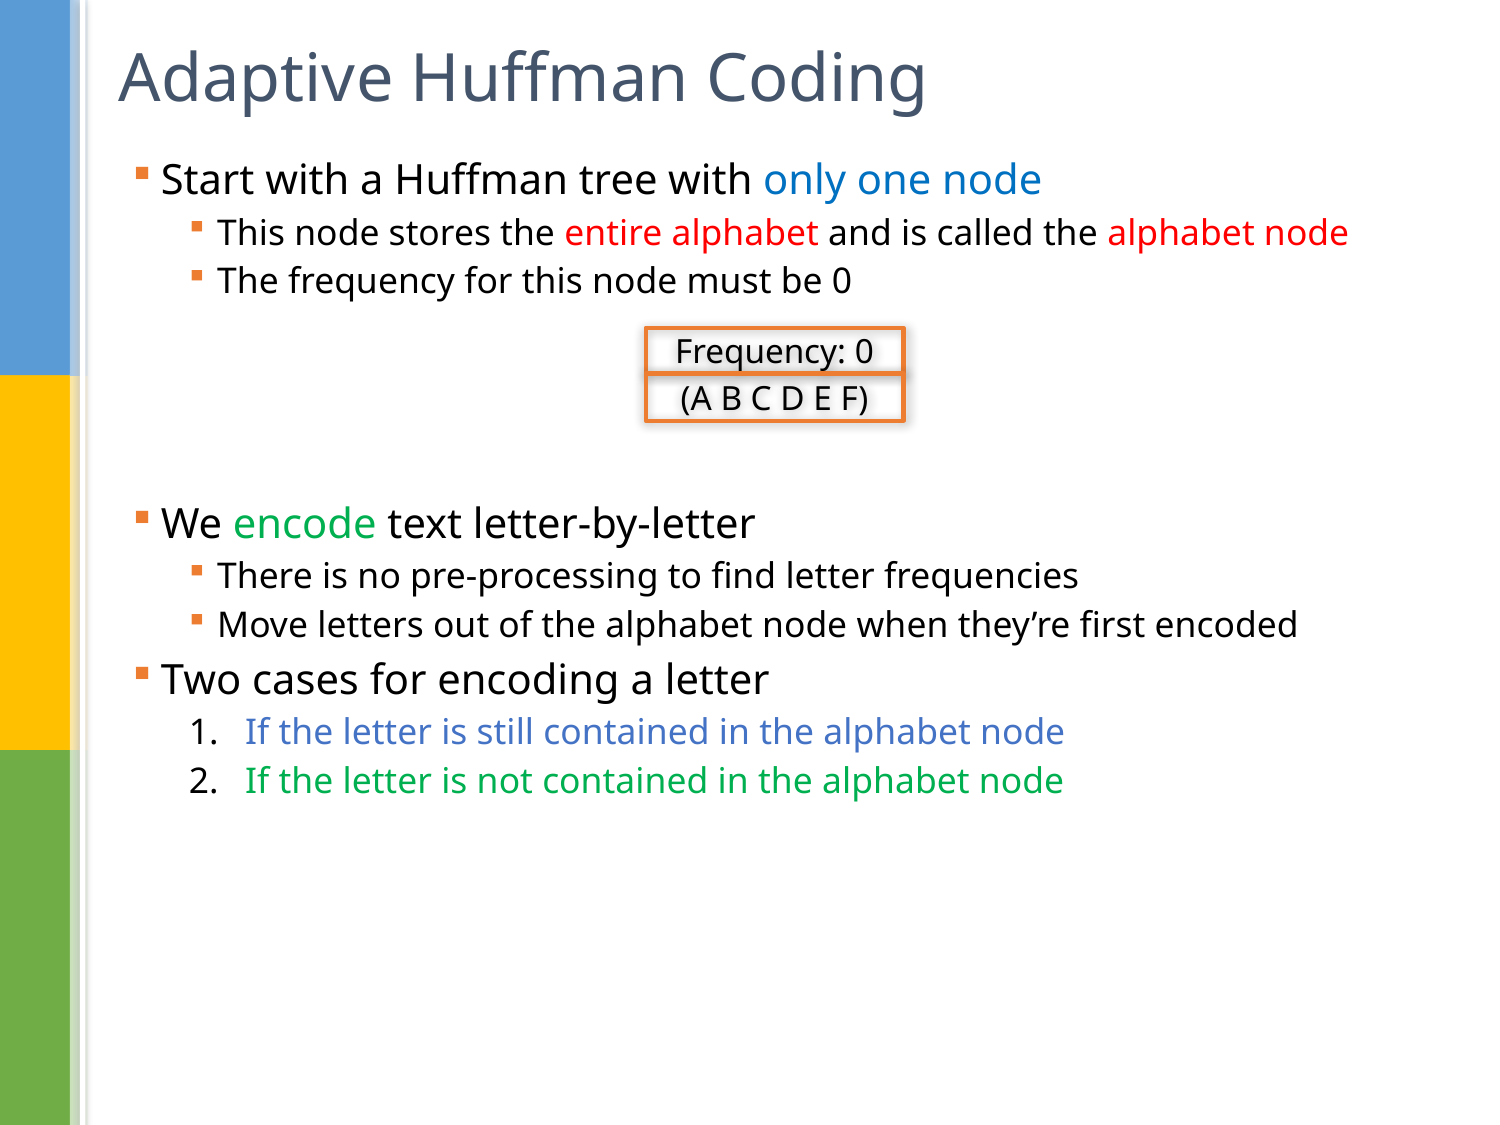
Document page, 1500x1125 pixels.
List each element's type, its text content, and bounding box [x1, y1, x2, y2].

text_box (A B C D E F) [645, 372, 905, 422]
text_box Frequency: 0 [645, 327, 905, 369]
list Start with a Huffman tree with only one node This node stores the entire alphabet and is called the alphabet node The frequency for this node must be 0 We encode text letter-by-letter There is no pre-processing to find letter frequencies Move letters out of the alphabet node when they’re first encoded Two cases for encoding a letter If the letter is still contained in the alphabet node If the letter is not contained in the alphabet node [117, 151, 1412, 1067]
title Adaptive Huffman Coding [103, 21, 1398, 128]
